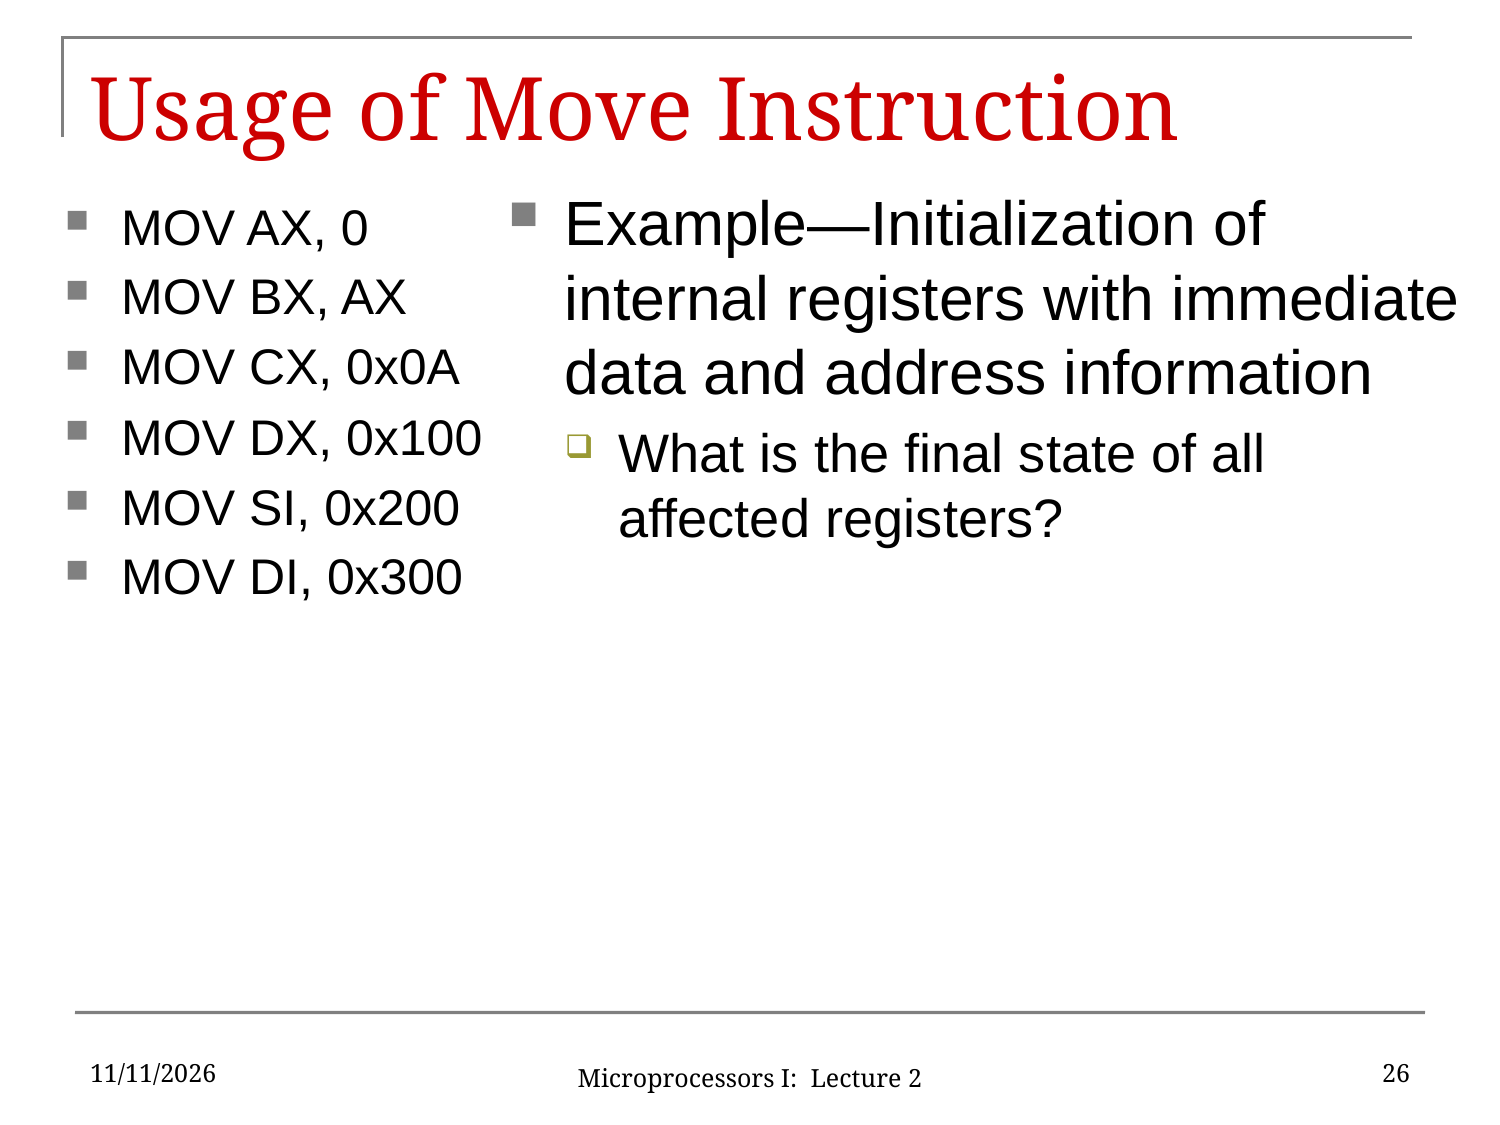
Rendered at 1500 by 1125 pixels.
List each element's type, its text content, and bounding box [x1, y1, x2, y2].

list Example—Initialization of internal registers with immediate data and address information What is the final state of all affected registers? [493, 174, 1488, 906]
footer Microprocessors I: Lecture 2 [512, 1024, 988, 1101]
slide_number 26 [1074, 1023, 1426, 1100]
list MOV AX, 0 MOV BX, AX MOV CX, 0x0A MOV DX, 0x100 MOV SI, 0x200 MOV DI, 0x300 [50, 187, 513, 1006]
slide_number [74, 1023, 426, 1100]
title Usage of Move Instruction [75, 45, 1425, 163]
